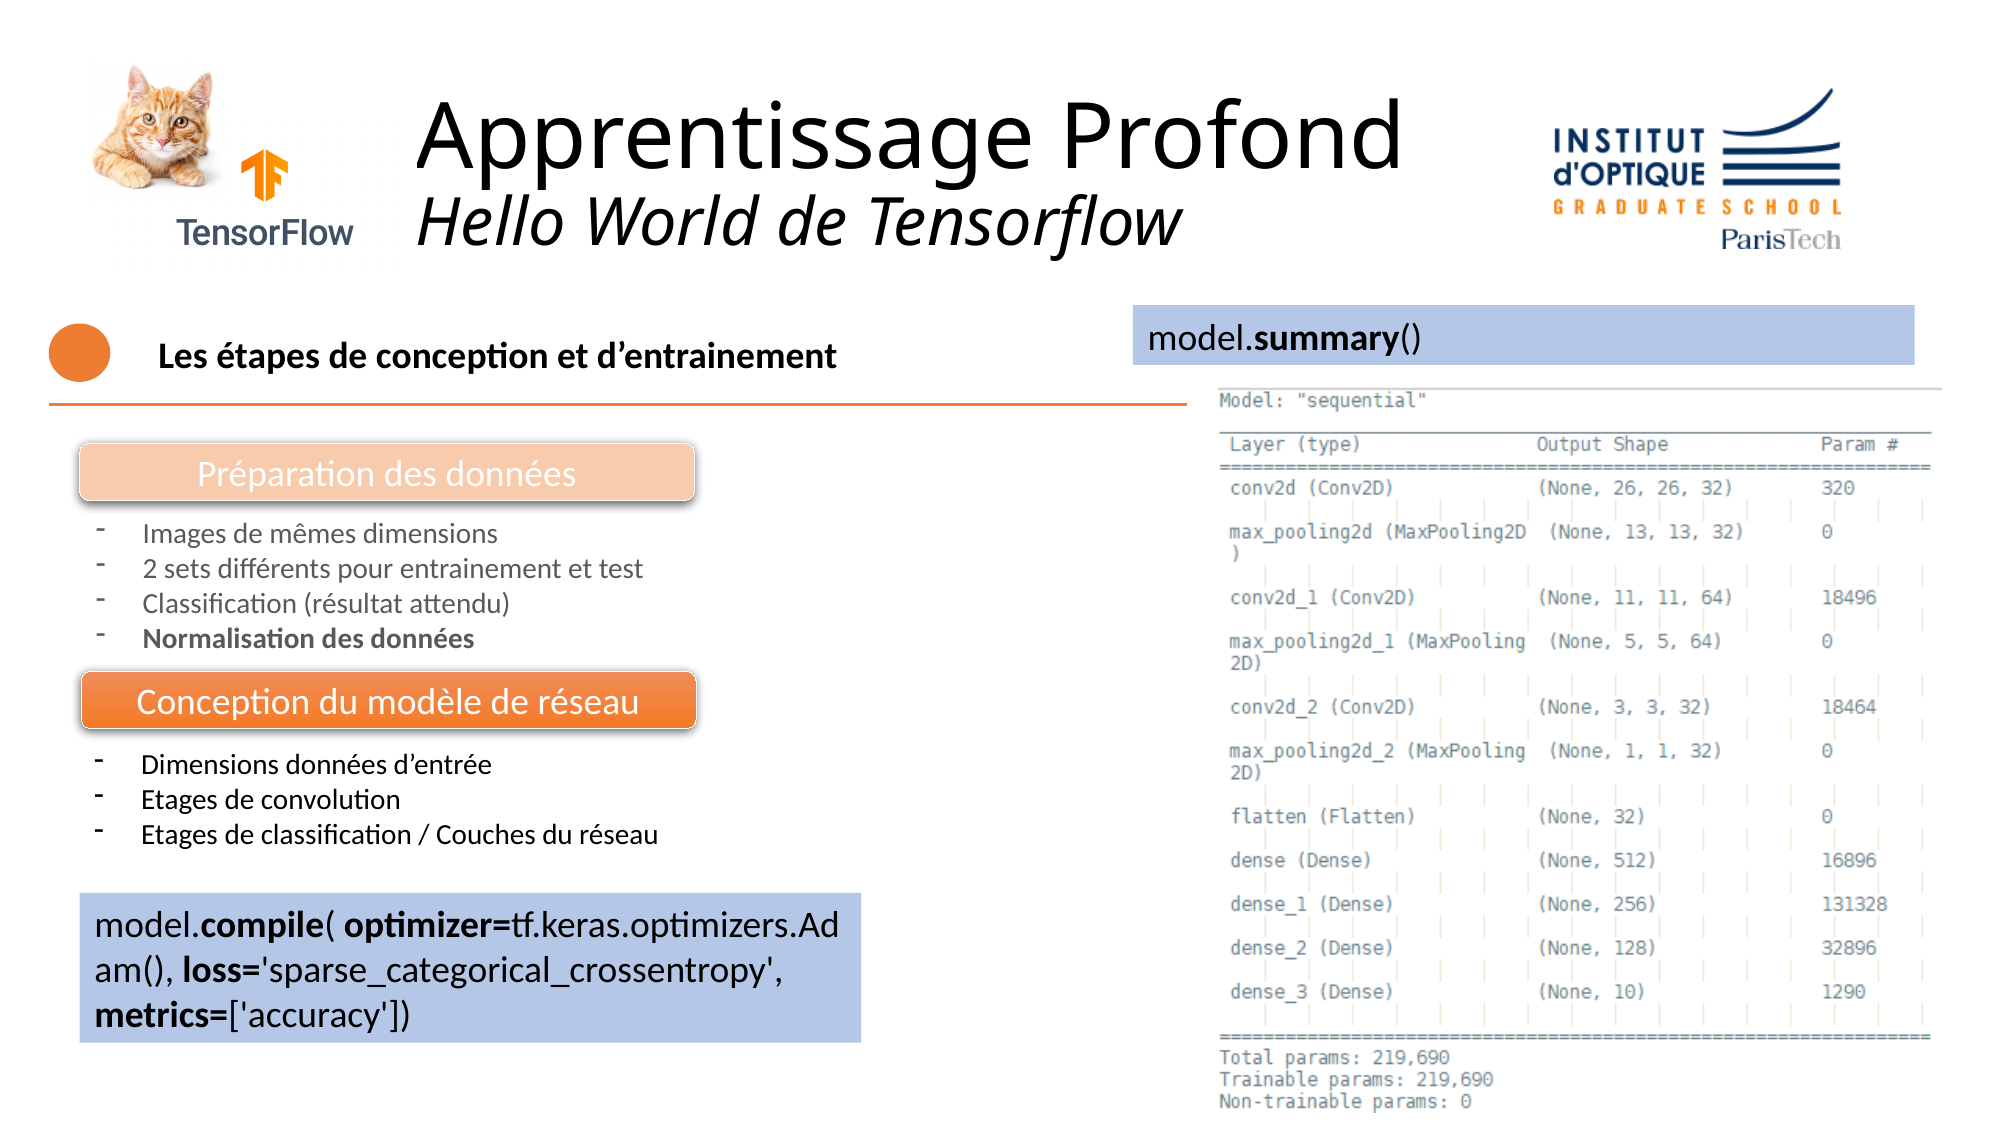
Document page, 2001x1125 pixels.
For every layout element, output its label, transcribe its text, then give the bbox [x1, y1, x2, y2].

picture [1218, 387, 1942, 1113]
text_box model.compile( optimizer=tf.keras.optimizers.Adam(), loss='sparse_categorical_crossentropy', metrics=['accuracy']) [79, 892, 862, 1043]
text_box Images de mêmes dimensions 2 sets différents pour entrainement et test Classification (résultat attendu) Normalisation des données [81, 506, 695, 669]
text_box Préparation des données [79, 443, 695, 501]
text_box [47, 322, 112, 383]
picture [81, 55, 417, 283]
text_box Apprentissage Profond Hello World de Tensorflow [400, 65, 1524, 284]
text_box Conception du modèle de réseau [81, 671, 697, 729]
text_box Les étapes de conception et d’entrainement [143, 323, 853, 384]
text_box model.summary() [1132, 305, 1915, 365]
picture [1554, 88, 1841, 249]
text_box Dimensions données d’entrée Etages de convolution Etages de classification / Couches du réseau [79, 737, 693, 858]
